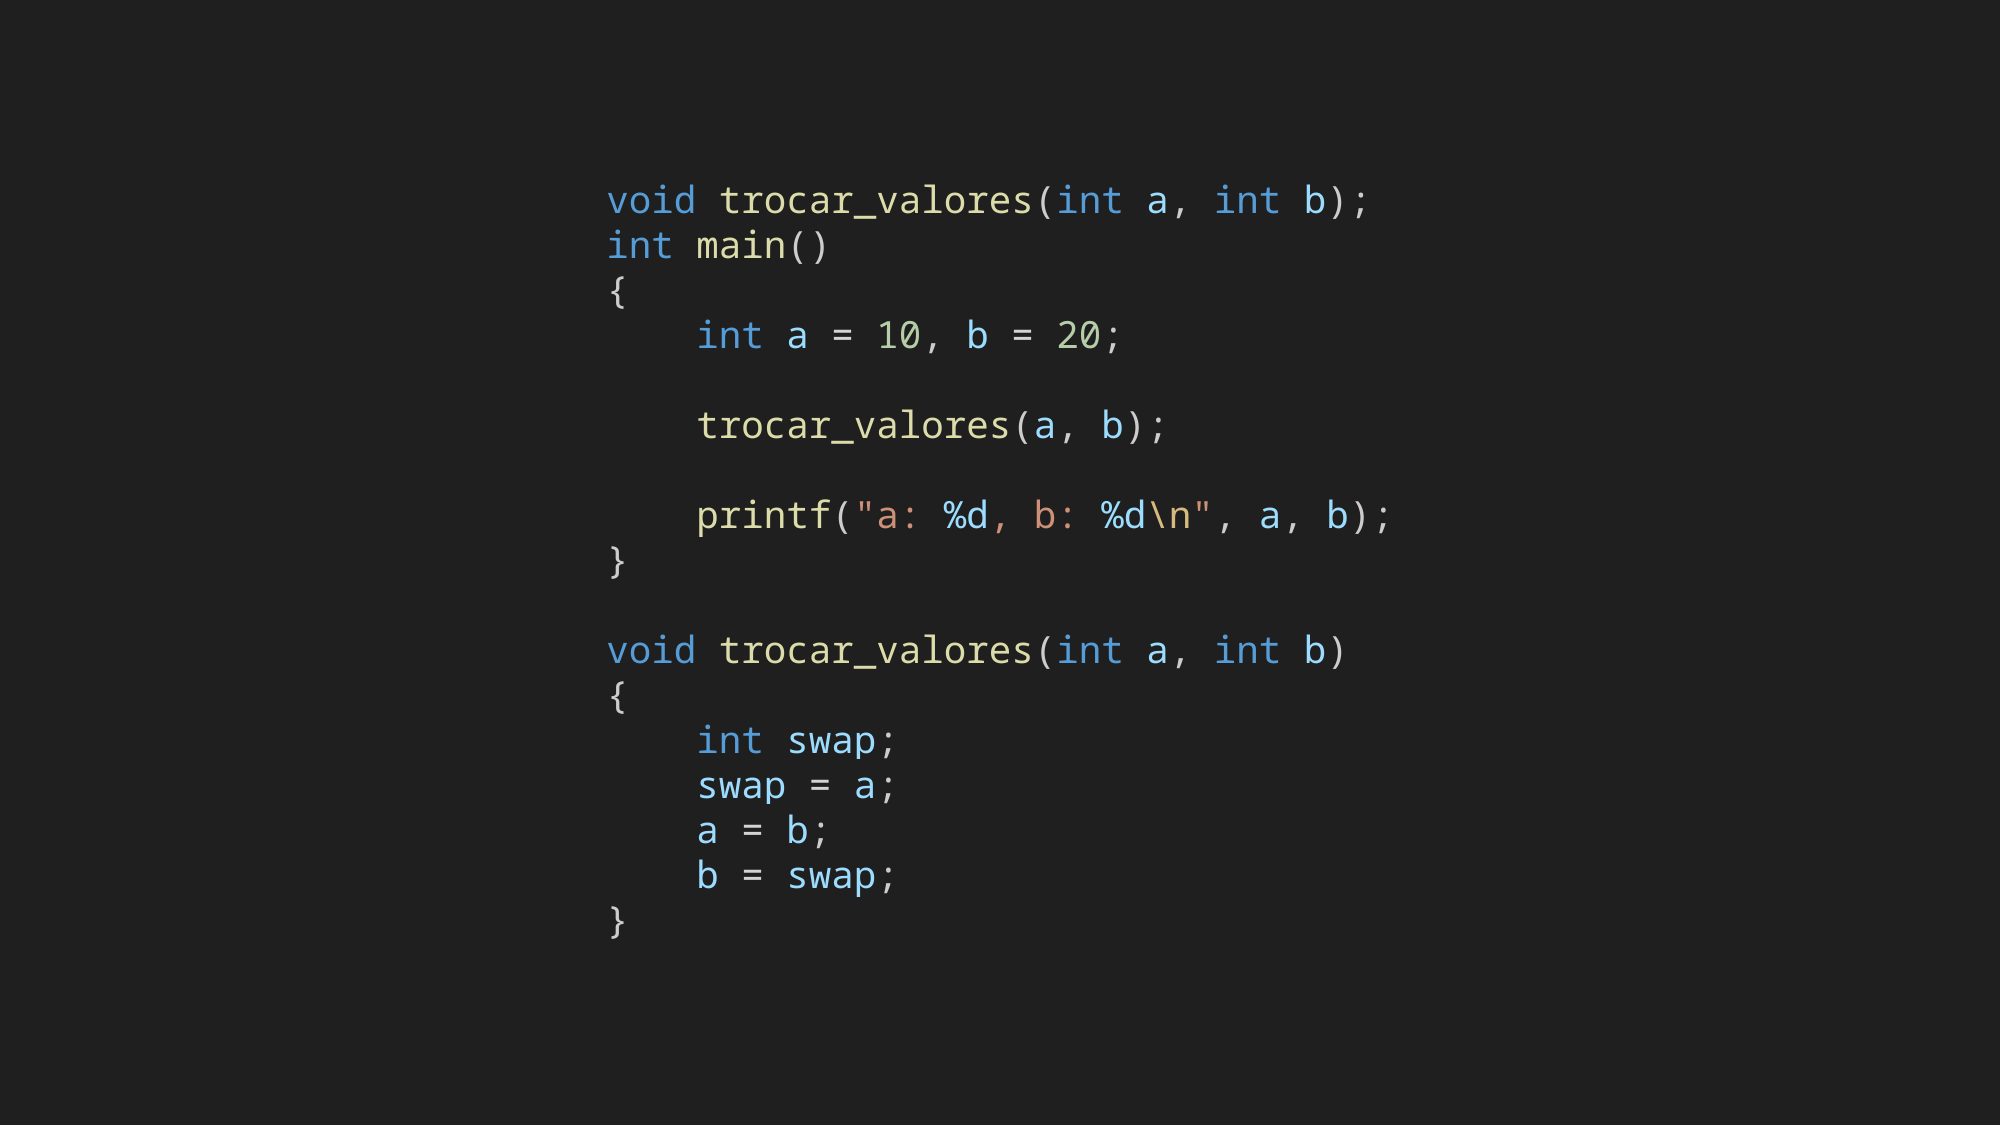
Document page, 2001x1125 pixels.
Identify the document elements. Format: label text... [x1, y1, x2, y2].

text_box void trocar_valores(int a, int b); int main() { int a = 10, b = 20; trocar_valores(a, b); printf("a: %d, b: %d\n", a, b); } void trocar_valores(int a, int b) { int swap; swap = a; a = b; b = swap; } [591, 168, 1409, 949]
